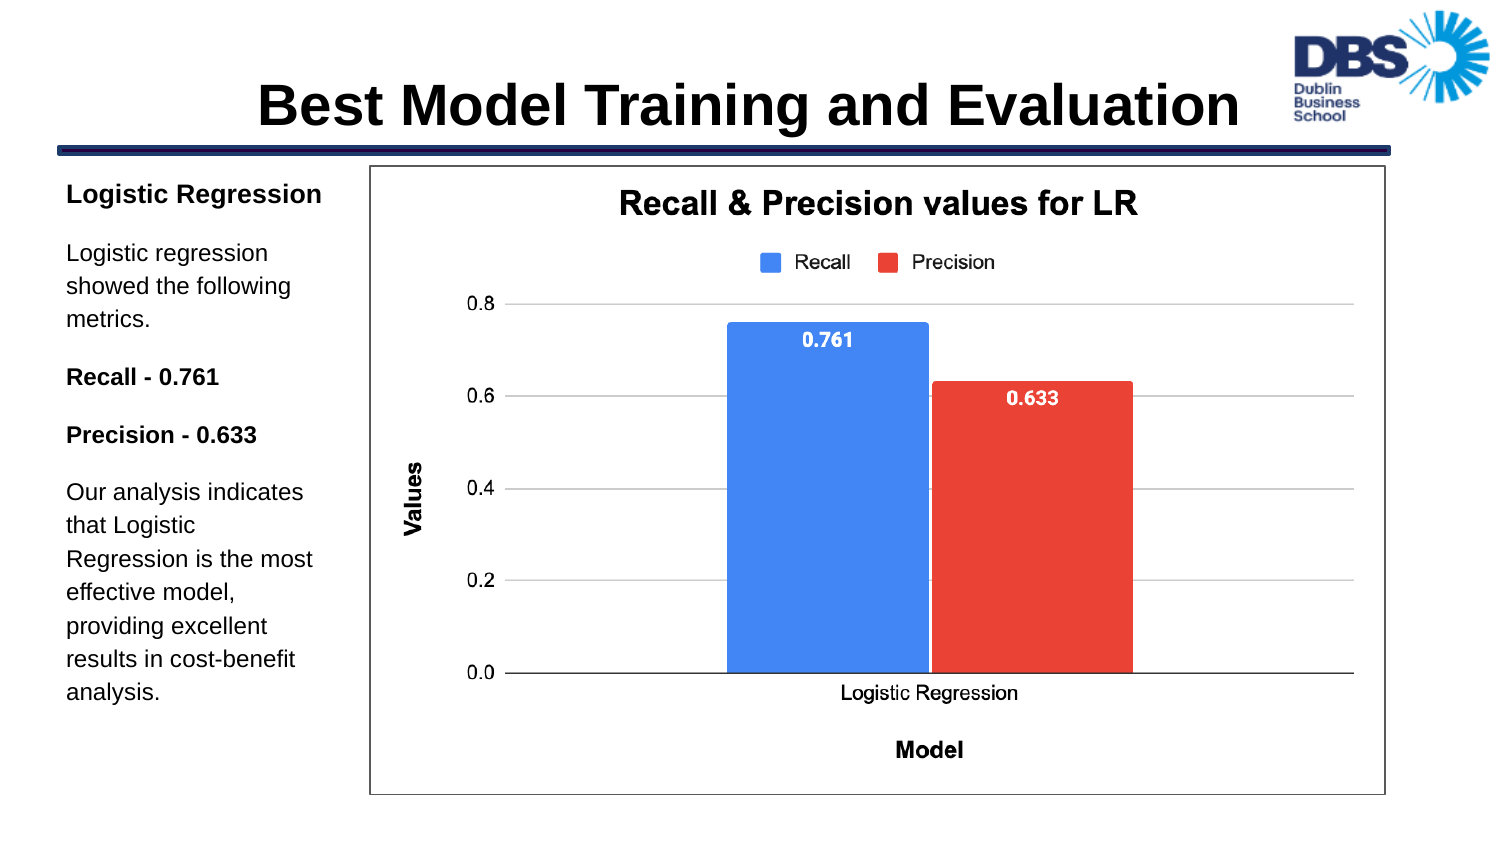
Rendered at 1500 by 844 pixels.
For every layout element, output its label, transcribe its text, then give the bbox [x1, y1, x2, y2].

picture [370, 166, 1385, 794]
picture [1282, 0, 1500, 129]
list Logistic Regression Logistic regression showed the following metrics. Recall - 0.761 Precision - 0.633 Our analysis indicates that Logistic Regression is the most effective model, providing excellent results in cost-benefit analysis. [51, 156, 339, 747]
title Best Model Training and Evaluation [51, 41, 1280, 136]
text_box [57, 145, 1391, 156]
